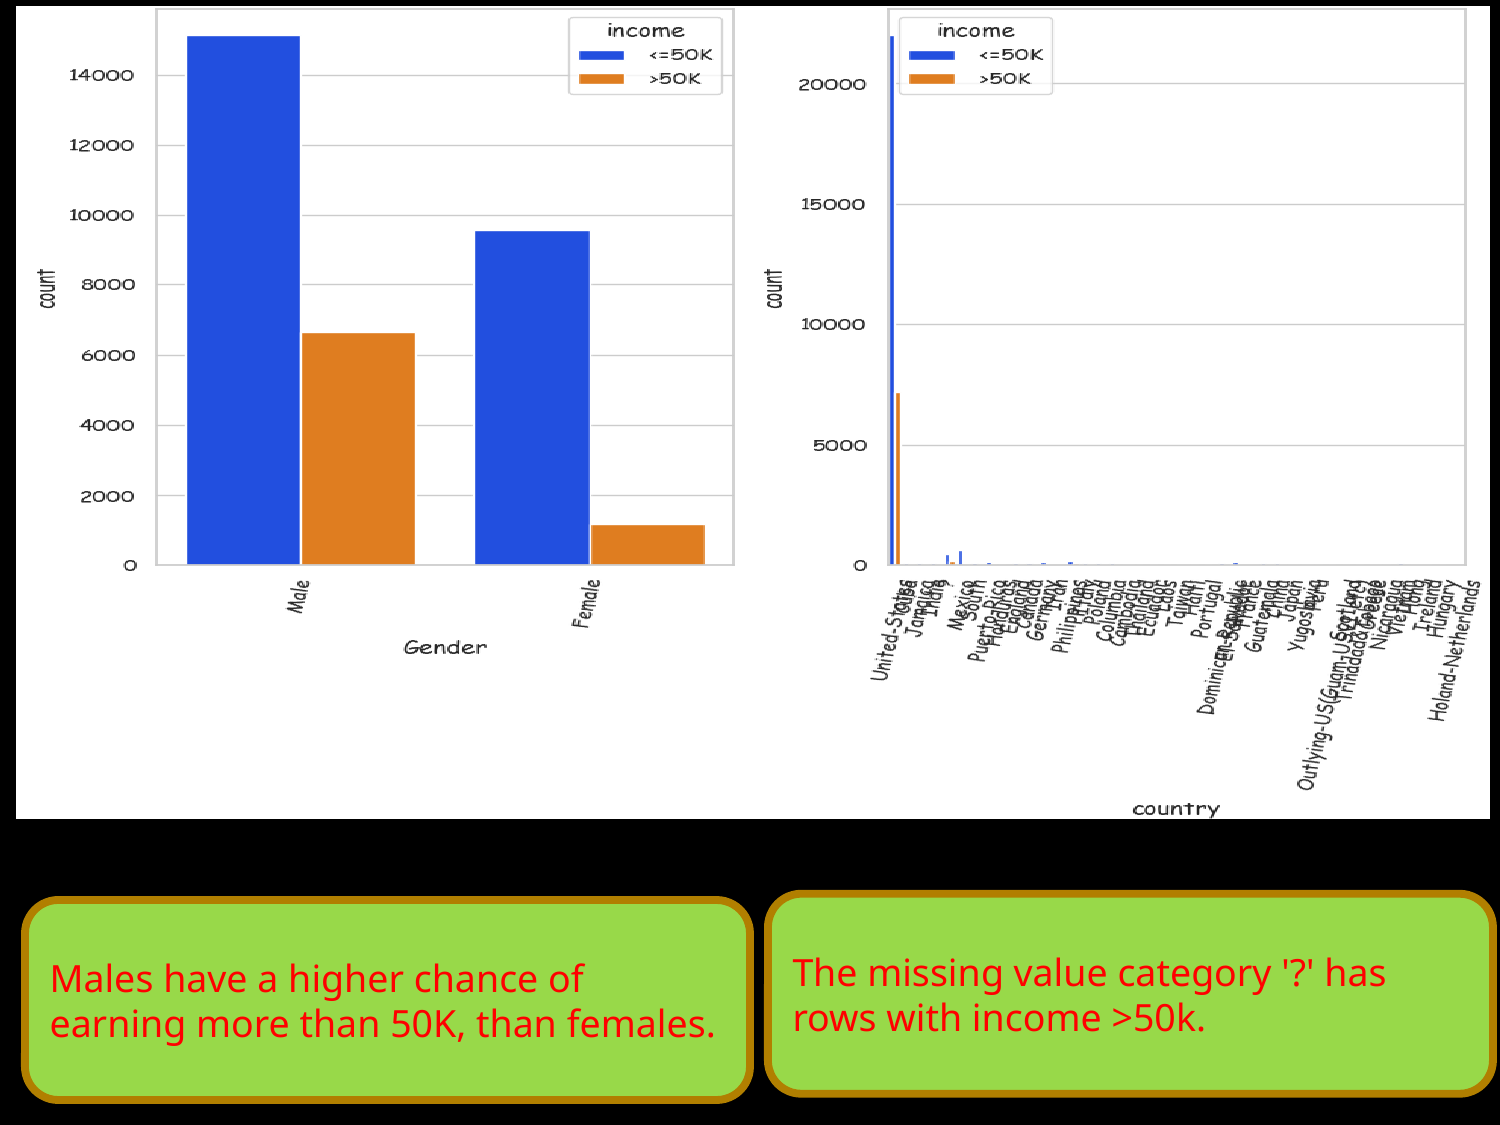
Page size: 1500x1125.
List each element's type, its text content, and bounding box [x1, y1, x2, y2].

text_box The missing value category '?' has rows with income >50k. [763, 889, 1497, 1098]
text_box Males have a higher chance of earning more than 50K, than females. [20, 896, 754, 1104]
picture [16, 6, 1490, 819]
